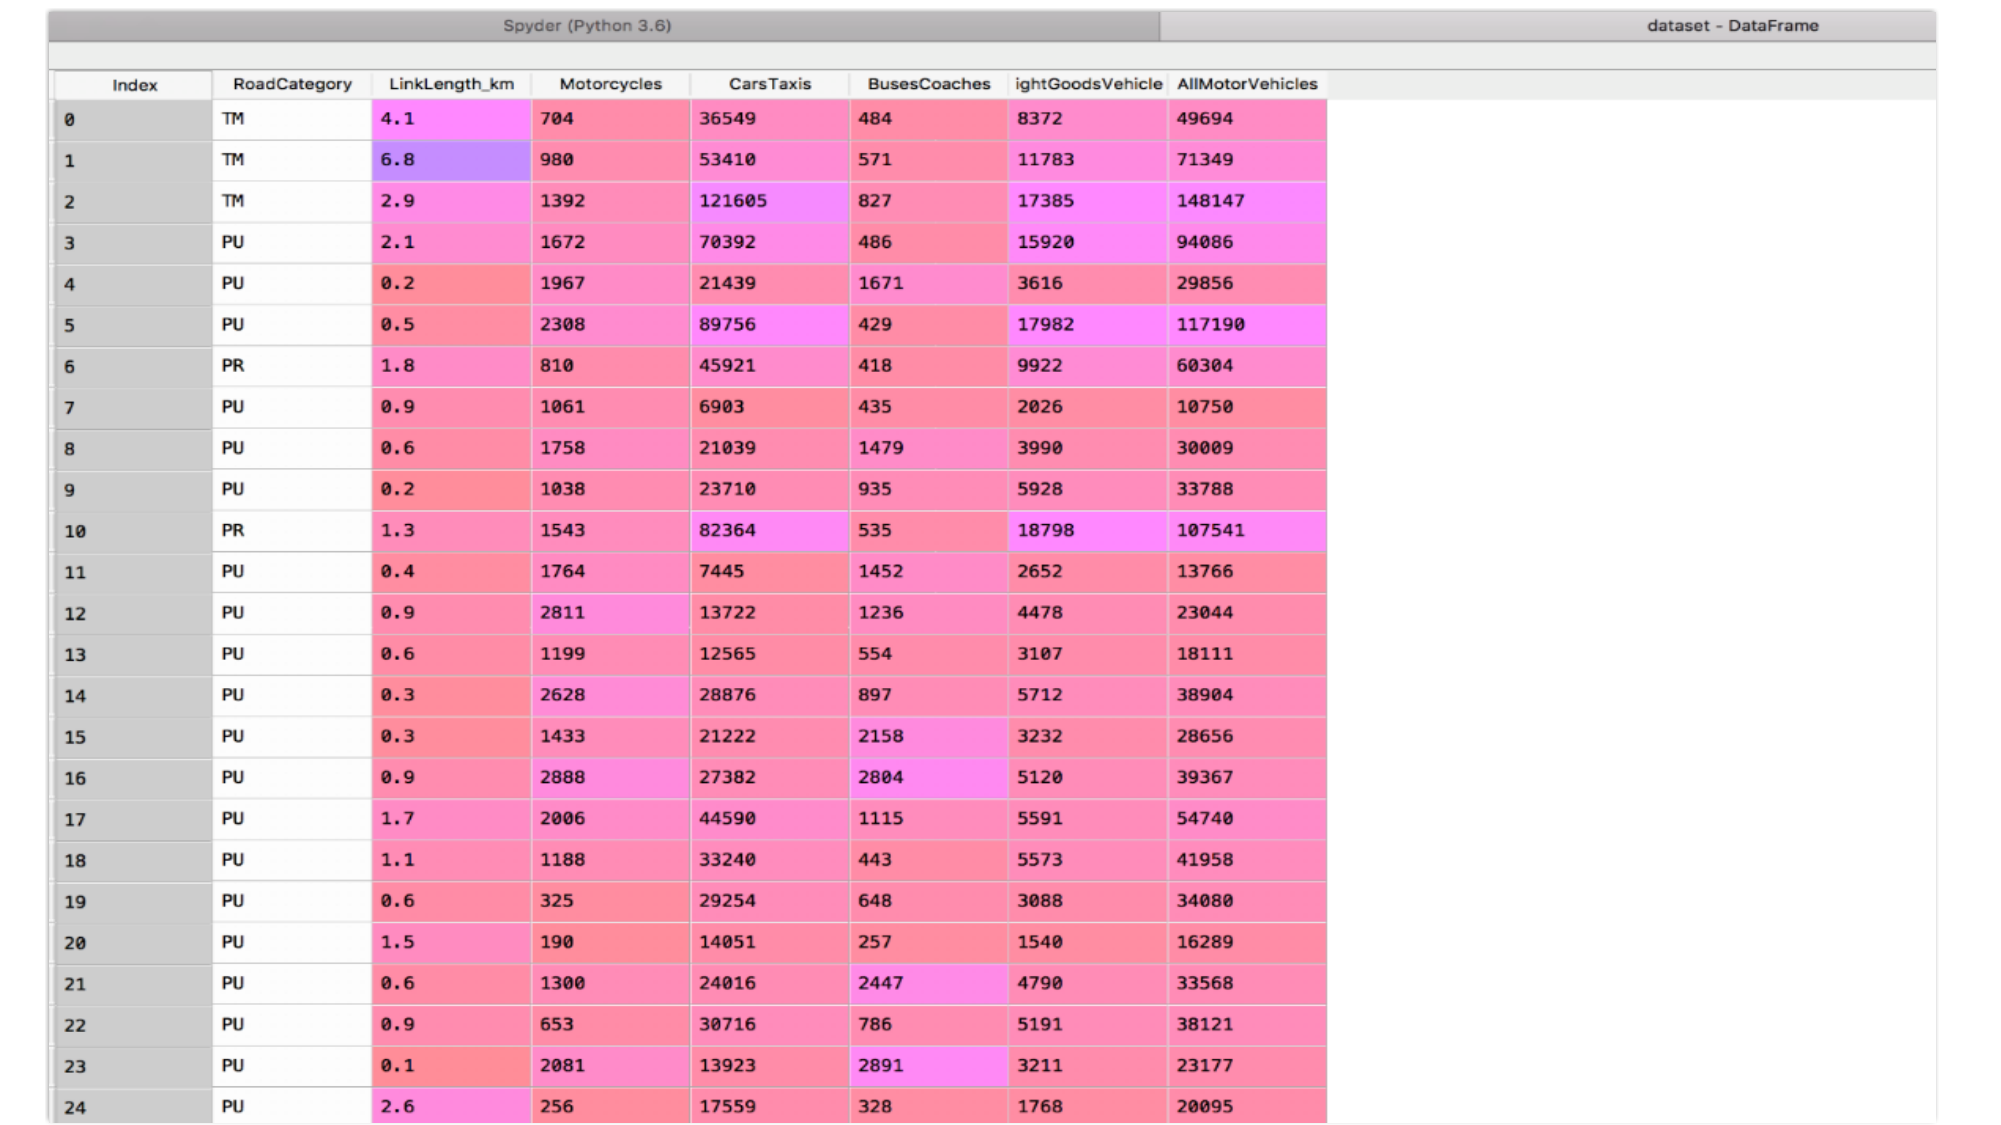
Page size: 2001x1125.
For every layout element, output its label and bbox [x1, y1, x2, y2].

list [49, 12, 1937, 1123]
